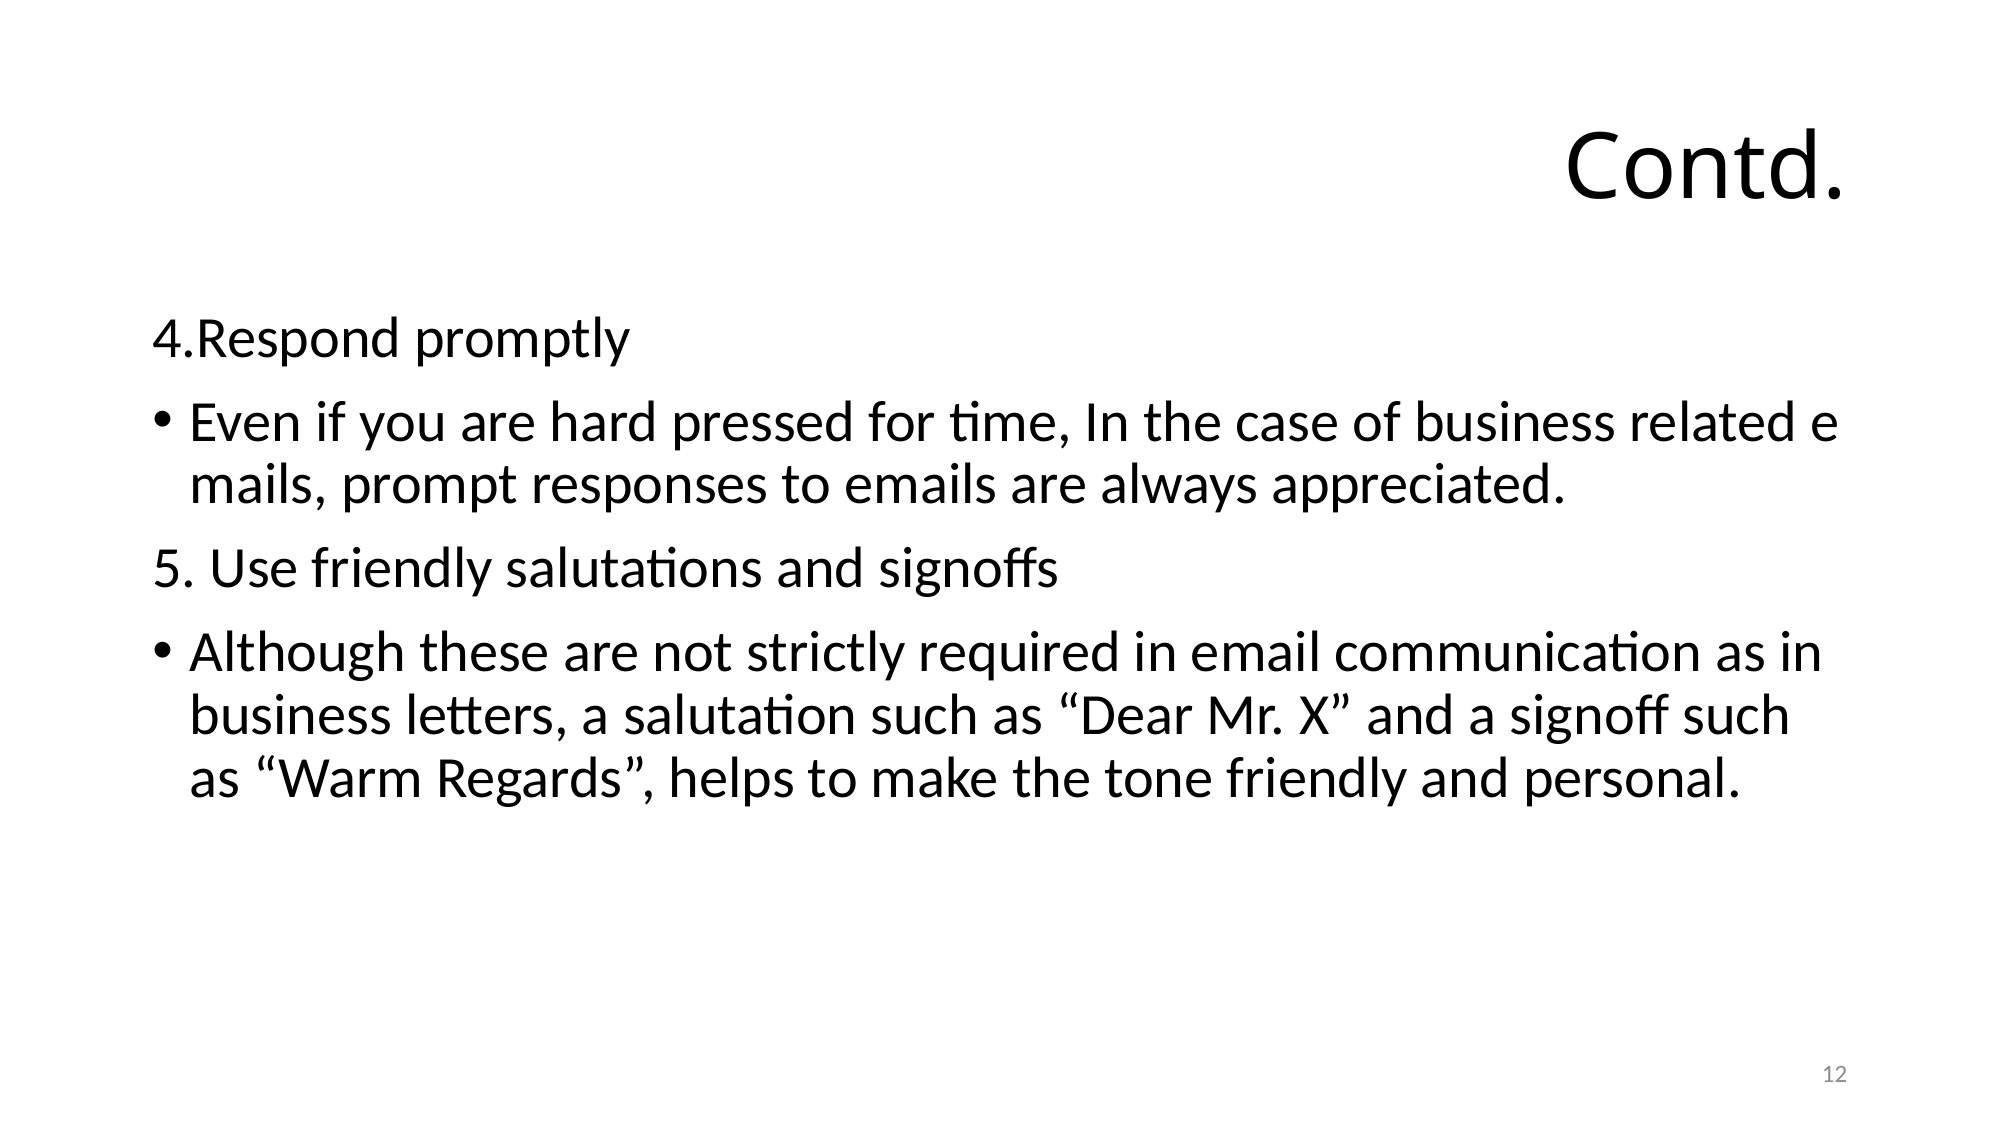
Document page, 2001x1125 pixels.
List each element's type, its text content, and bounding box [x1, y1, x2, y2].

title Contd. [137, 59, 1863, 278]
list 4.Respond promptly Even if you are hard pressed for time, In the case of business related e­mails, prompt responses to emails are always appreciated. 5. Use friendly salutations and sign­offs Although these are not strictly required in e­mail communication as in business letters, a salutation such as “Dear Mr. X” and a sign­off such as “Warm Regards”, helps to make the tone friendly and personal. [137, 299, 1863, 1014]
slide_number 12 [1412, 1042, 1863, 1103]
